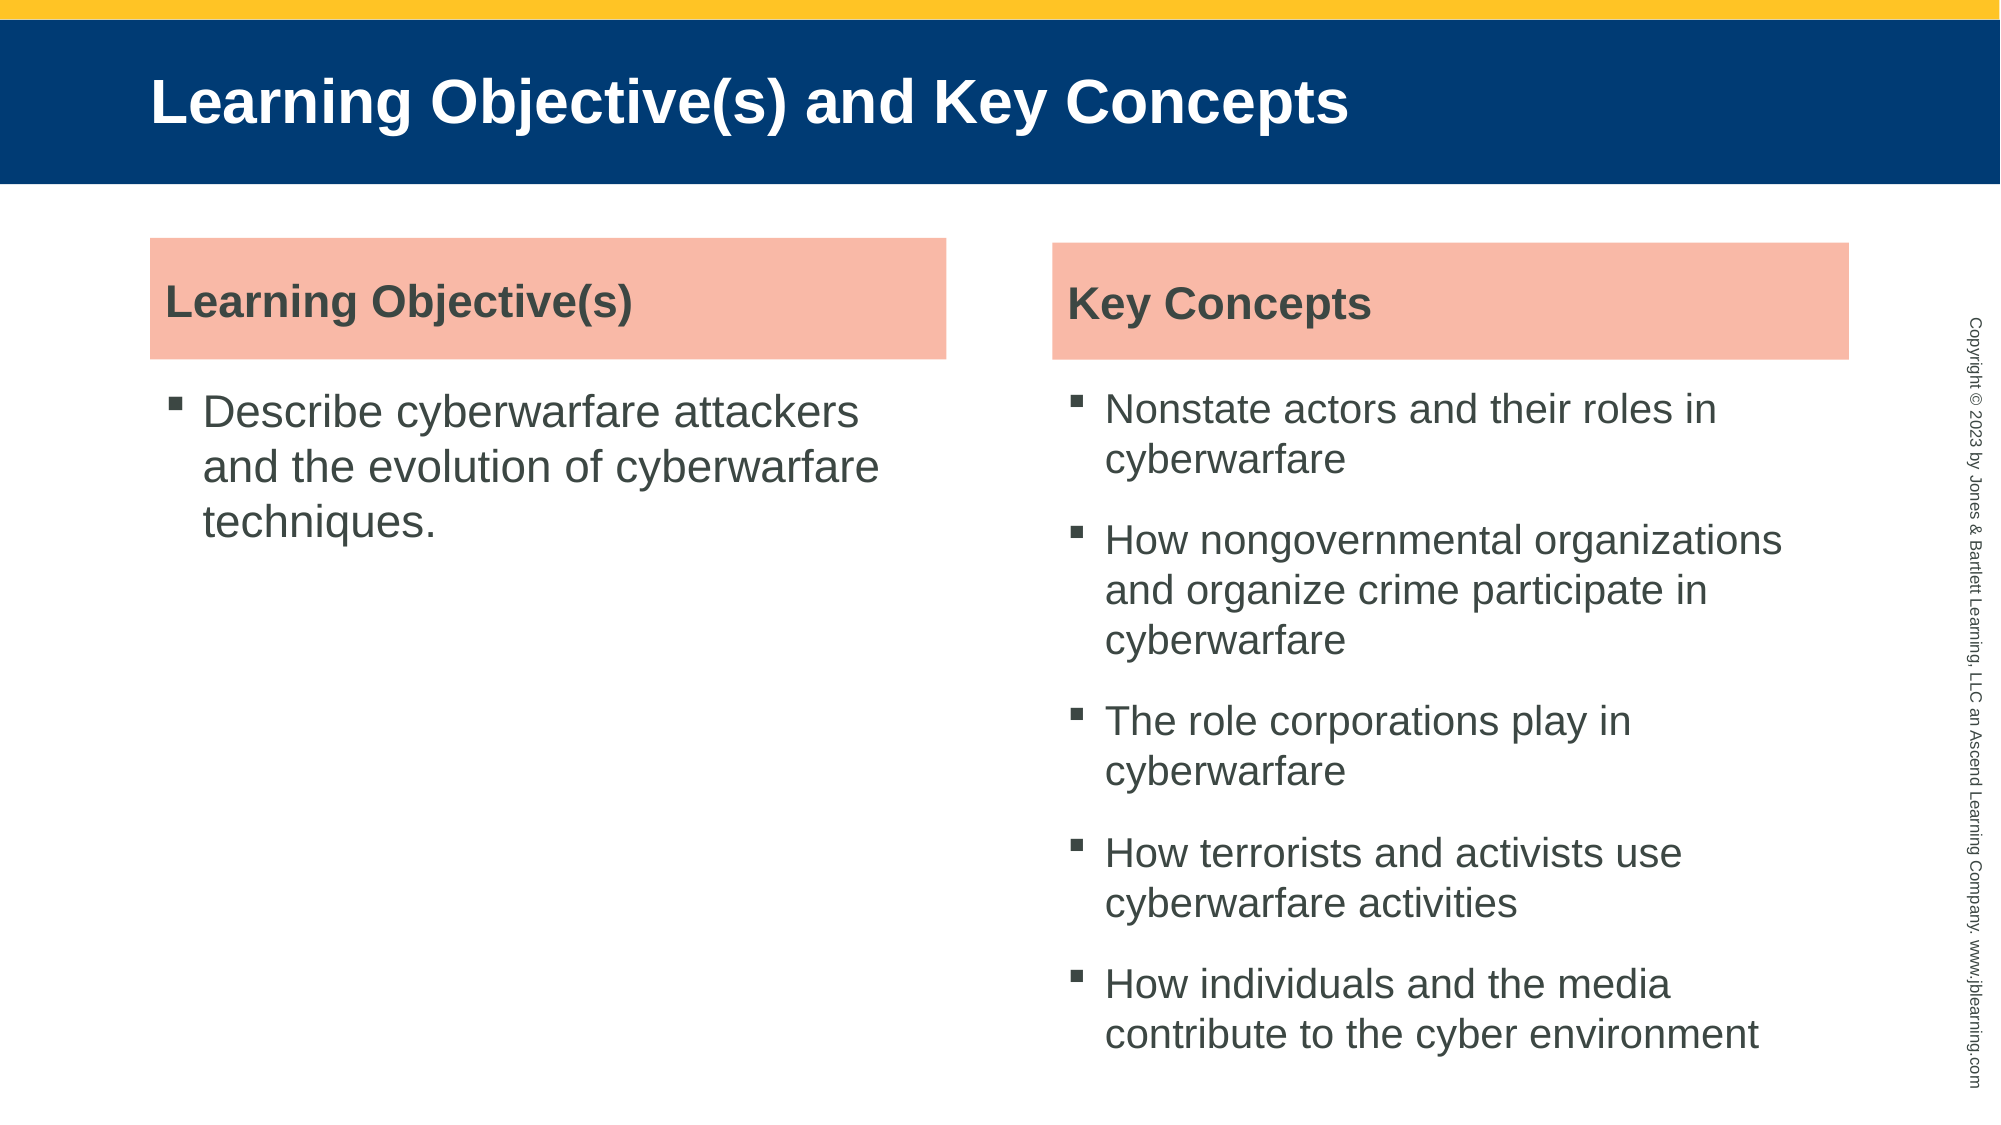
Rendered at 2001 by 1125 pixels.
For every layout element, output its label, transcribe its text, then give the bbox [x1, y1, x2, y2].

list Describe cyberwarfare attackers and the evolution of cyberwarfare techniques. [150, 374, 947, 1016]
list Nonstate actors and their roles in cyberwarfare How nongovernmental organizations and organize crime participate in cyberwarfare The role corporations play in cyberwarfare How terrorists and activists use cyberwarfare activities How individuals and the media contribute to the cyber environment [1052, 374, 1850, 1016]
title Learning Objective(s) and Key Concepts [0, 19, 2000, 185]
text_box Key Concepts [1052, 242, 1849, 360]
text_box Learning Objective(s) [150, 237, 947, 360]
